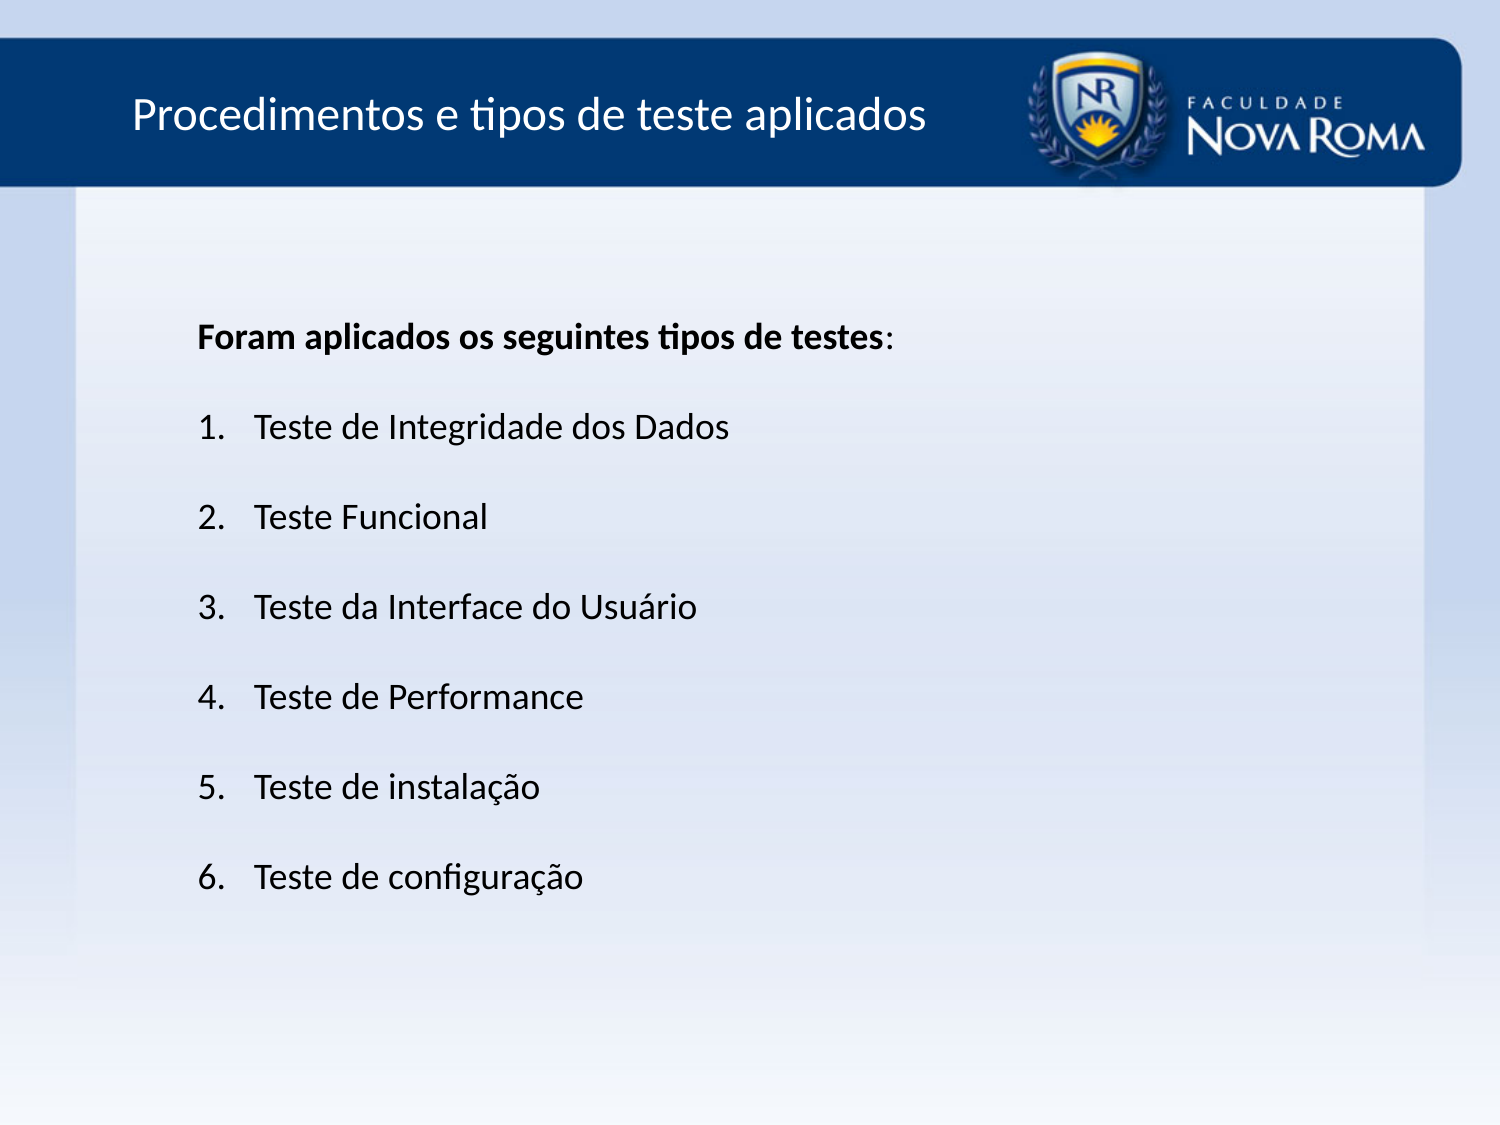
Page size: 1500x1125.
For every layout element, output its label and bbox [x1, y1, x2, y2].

list [0, 0, 1500, 1125]
